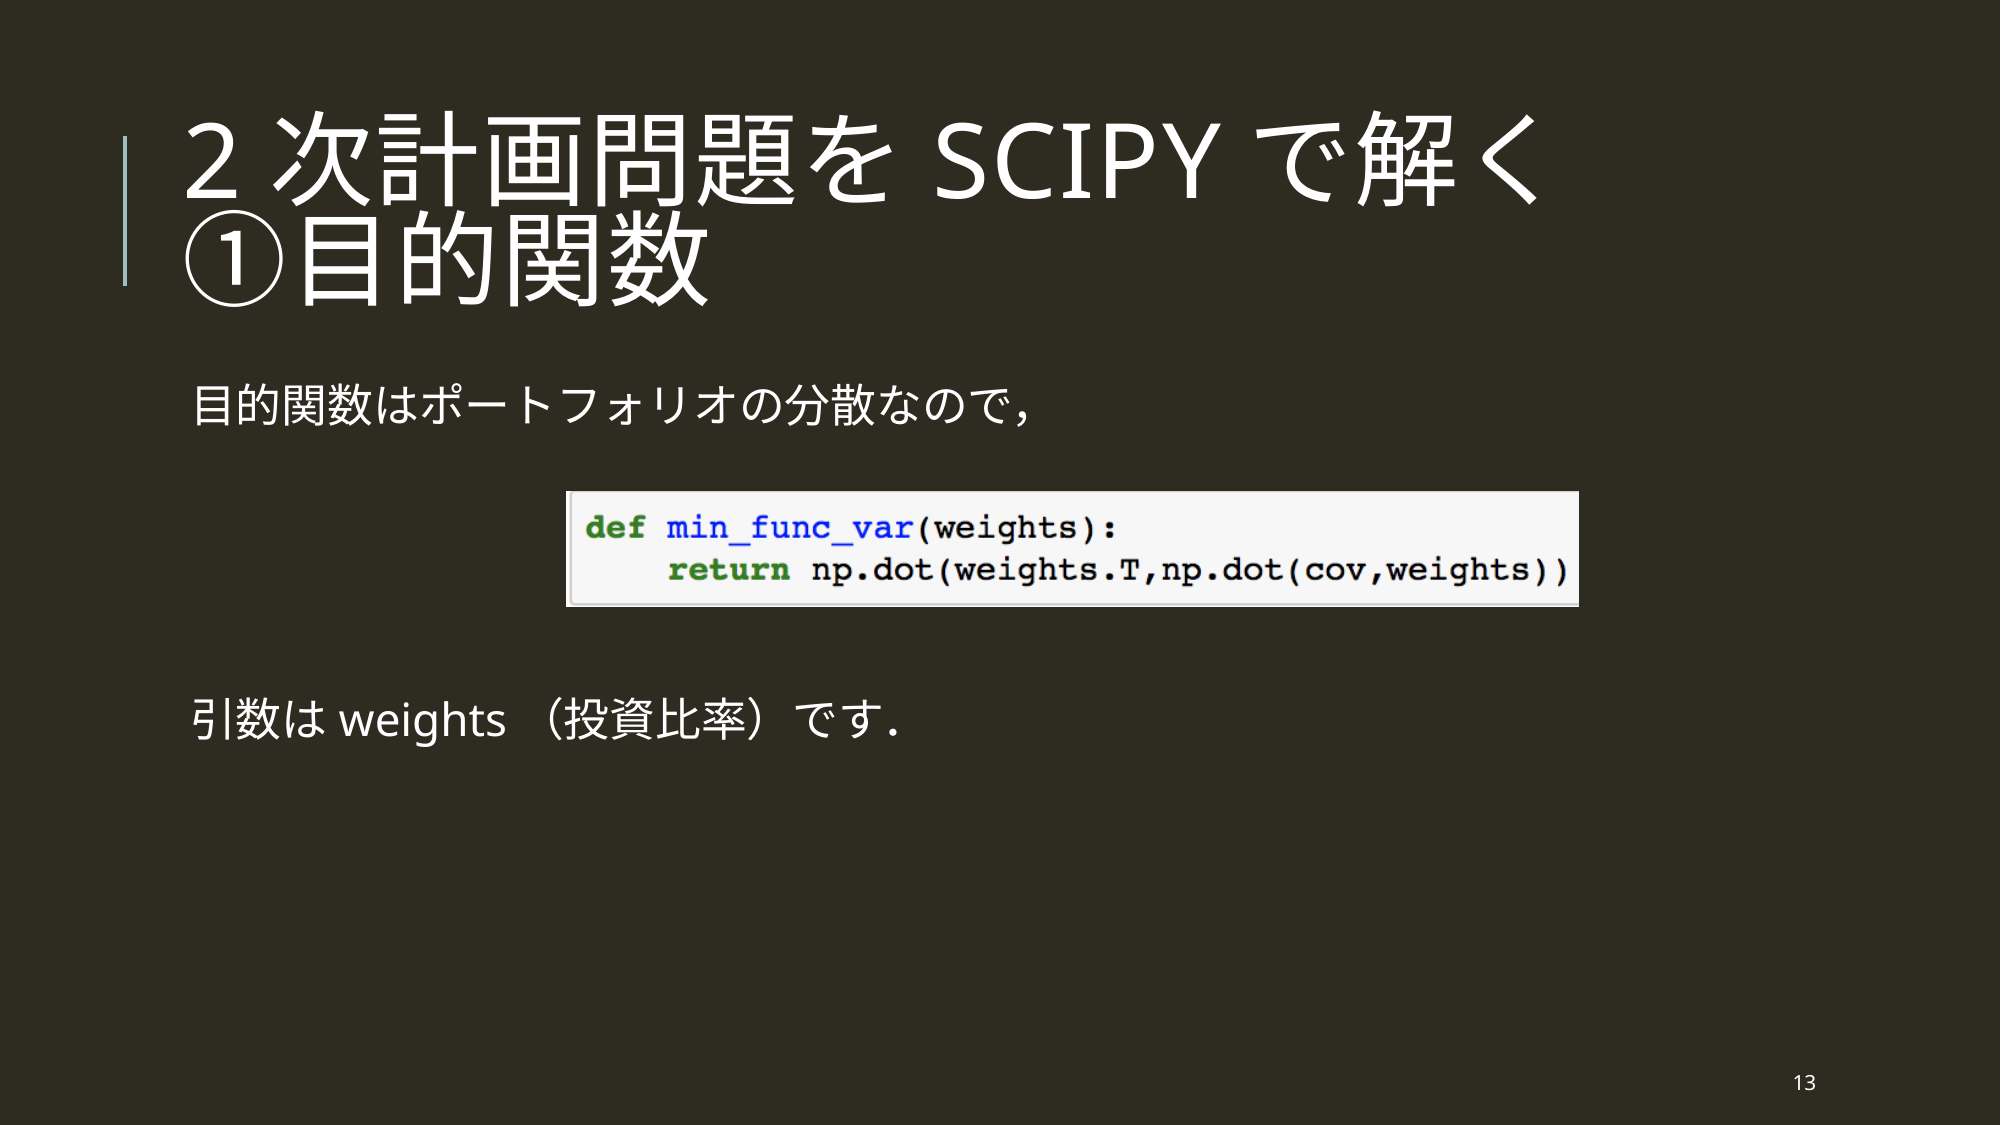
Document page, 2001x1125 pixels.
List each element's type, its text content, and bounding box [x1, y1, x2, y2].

picture [566, 491, 1579, 607]
list 目的関数はポートフォリオの分散なので， 引数はweights（投資比率）です． [168, 375, 1763, 1035]
slide_number 13 [1777, 1061, 1938, 1107]
title 2次計画問題をscipyで解く ①目的関数 [168, 96, 1763, 342]
